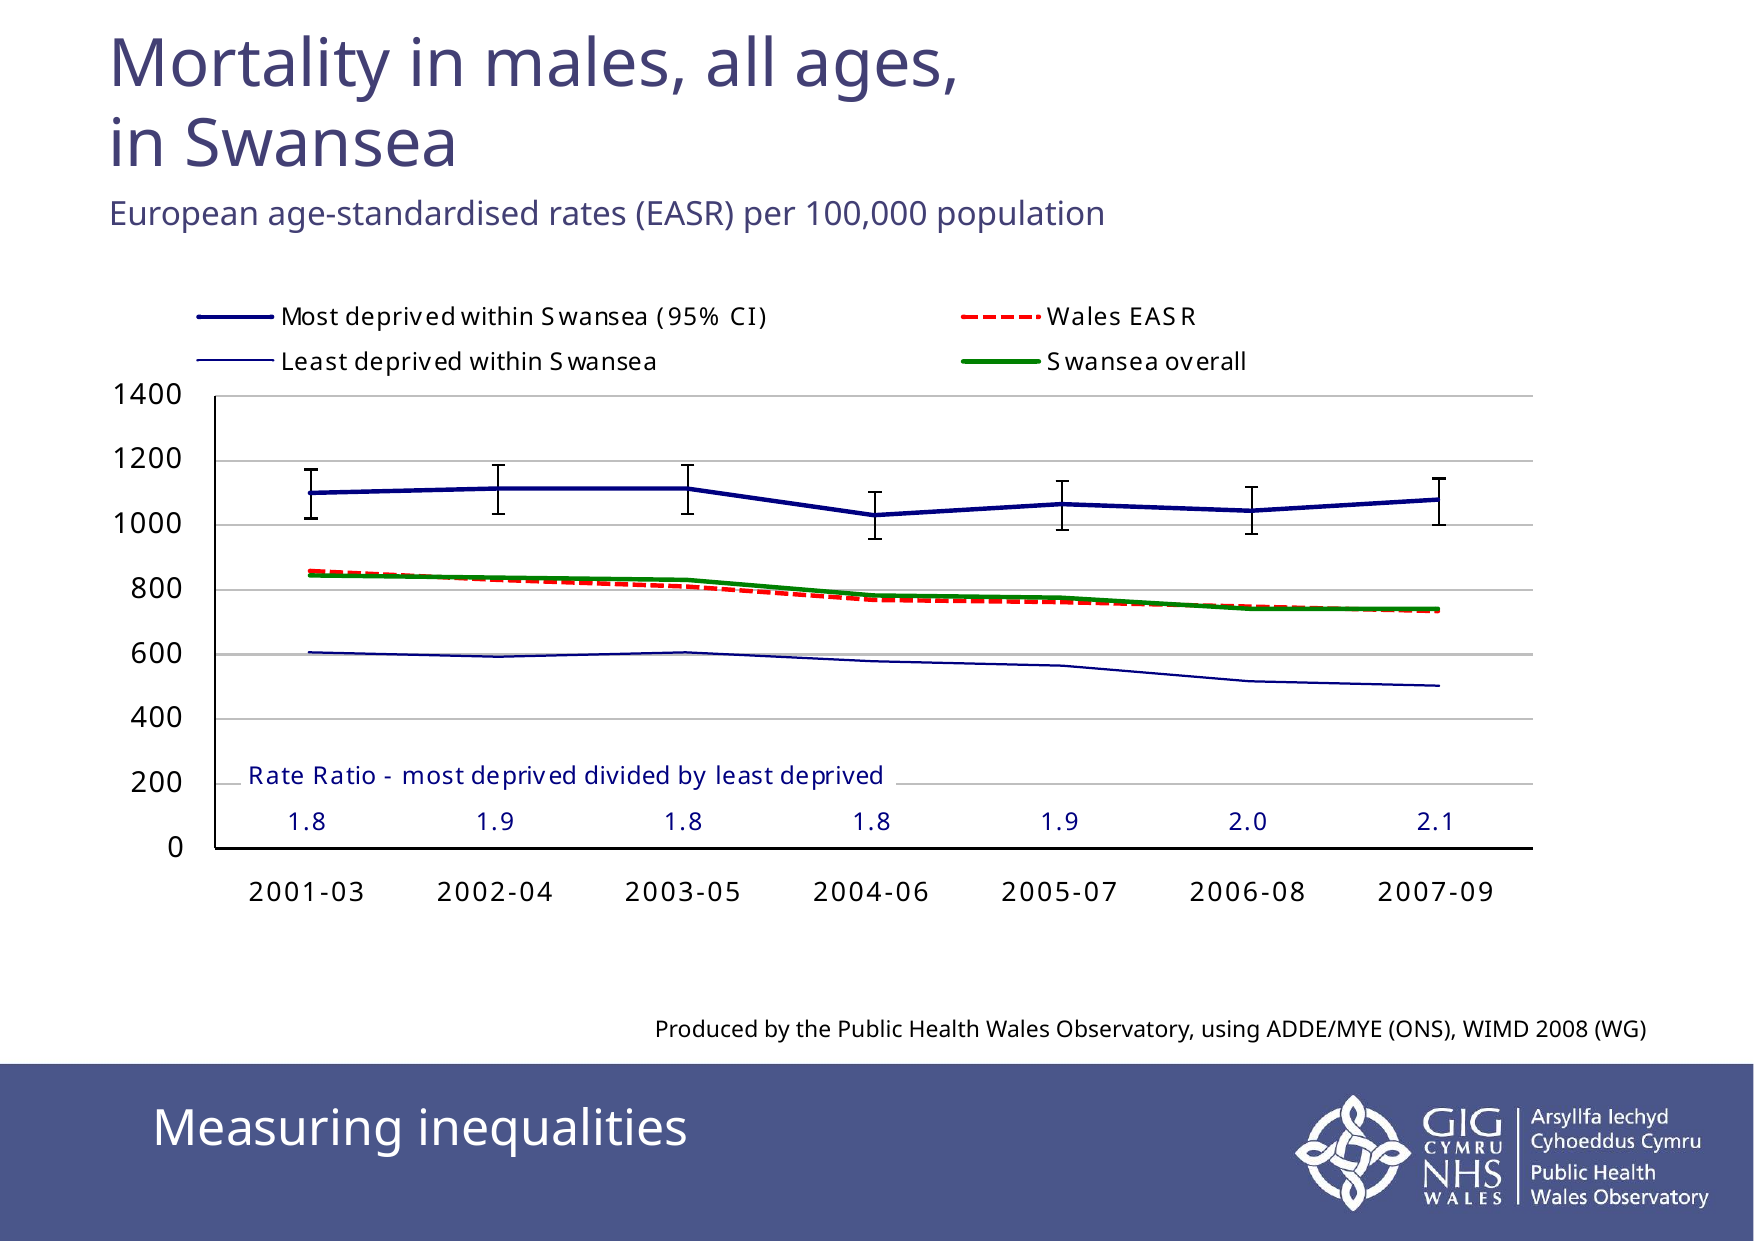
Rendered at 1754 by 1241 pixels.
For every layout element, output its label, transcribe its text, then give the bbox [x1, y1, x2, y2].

picture [0, 0, 1754, 1241]
text_box Mortality in males, all ages, in Swansea European age-standardised rates (EASR) per 100,000 population [91, 11, 1754, 137]
footer Measuring inequalities [137, 1087, 1213, 1226]
text_box Produced by the Public Health Wales Observatory, using ADDE/MYE (ONS), WIMD 2008 (WG) [640, 1007, 1754, 1050]
